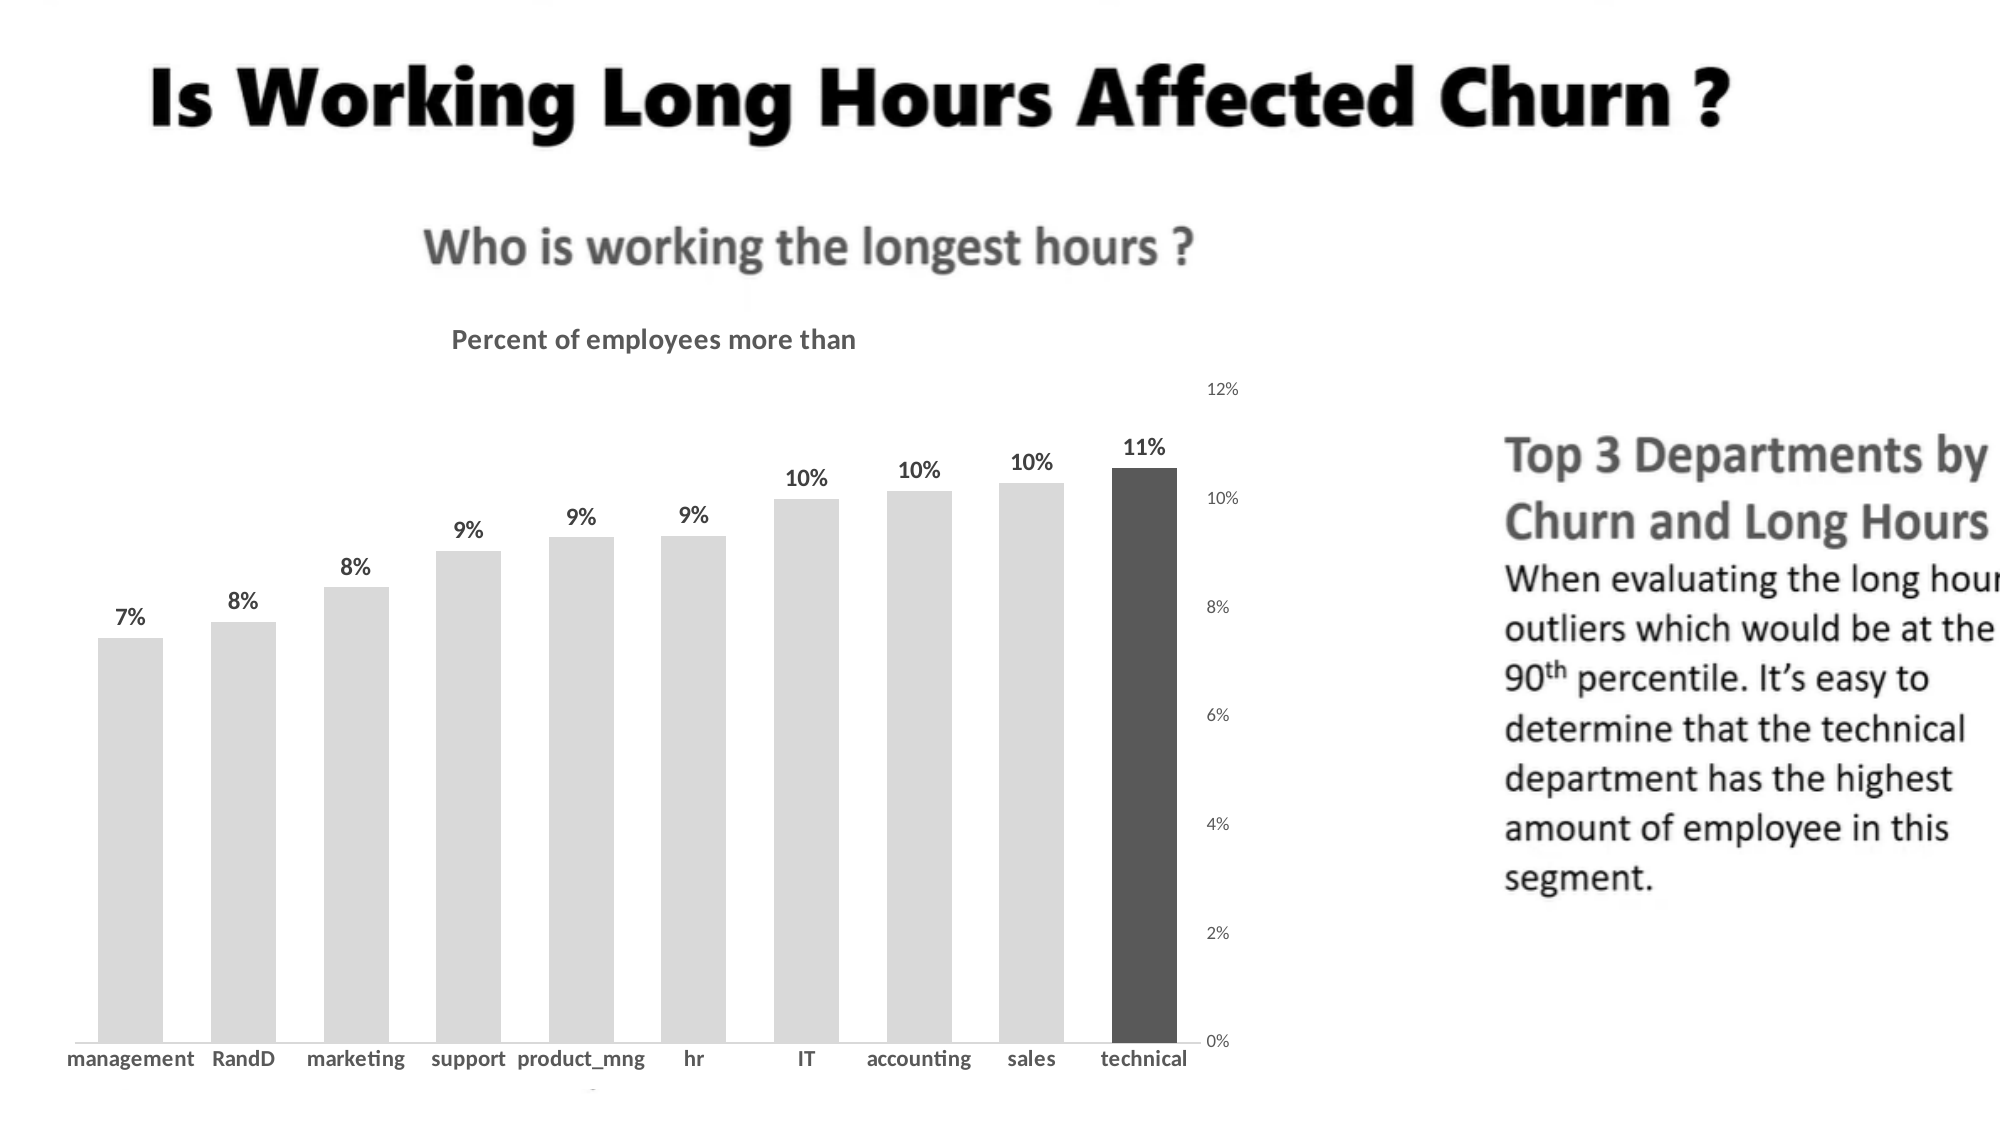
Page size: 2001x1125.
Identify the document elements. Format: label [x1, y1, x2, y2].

list [43, 0, 2000, 1125]
chart [43, 294, 1265, 1089]
